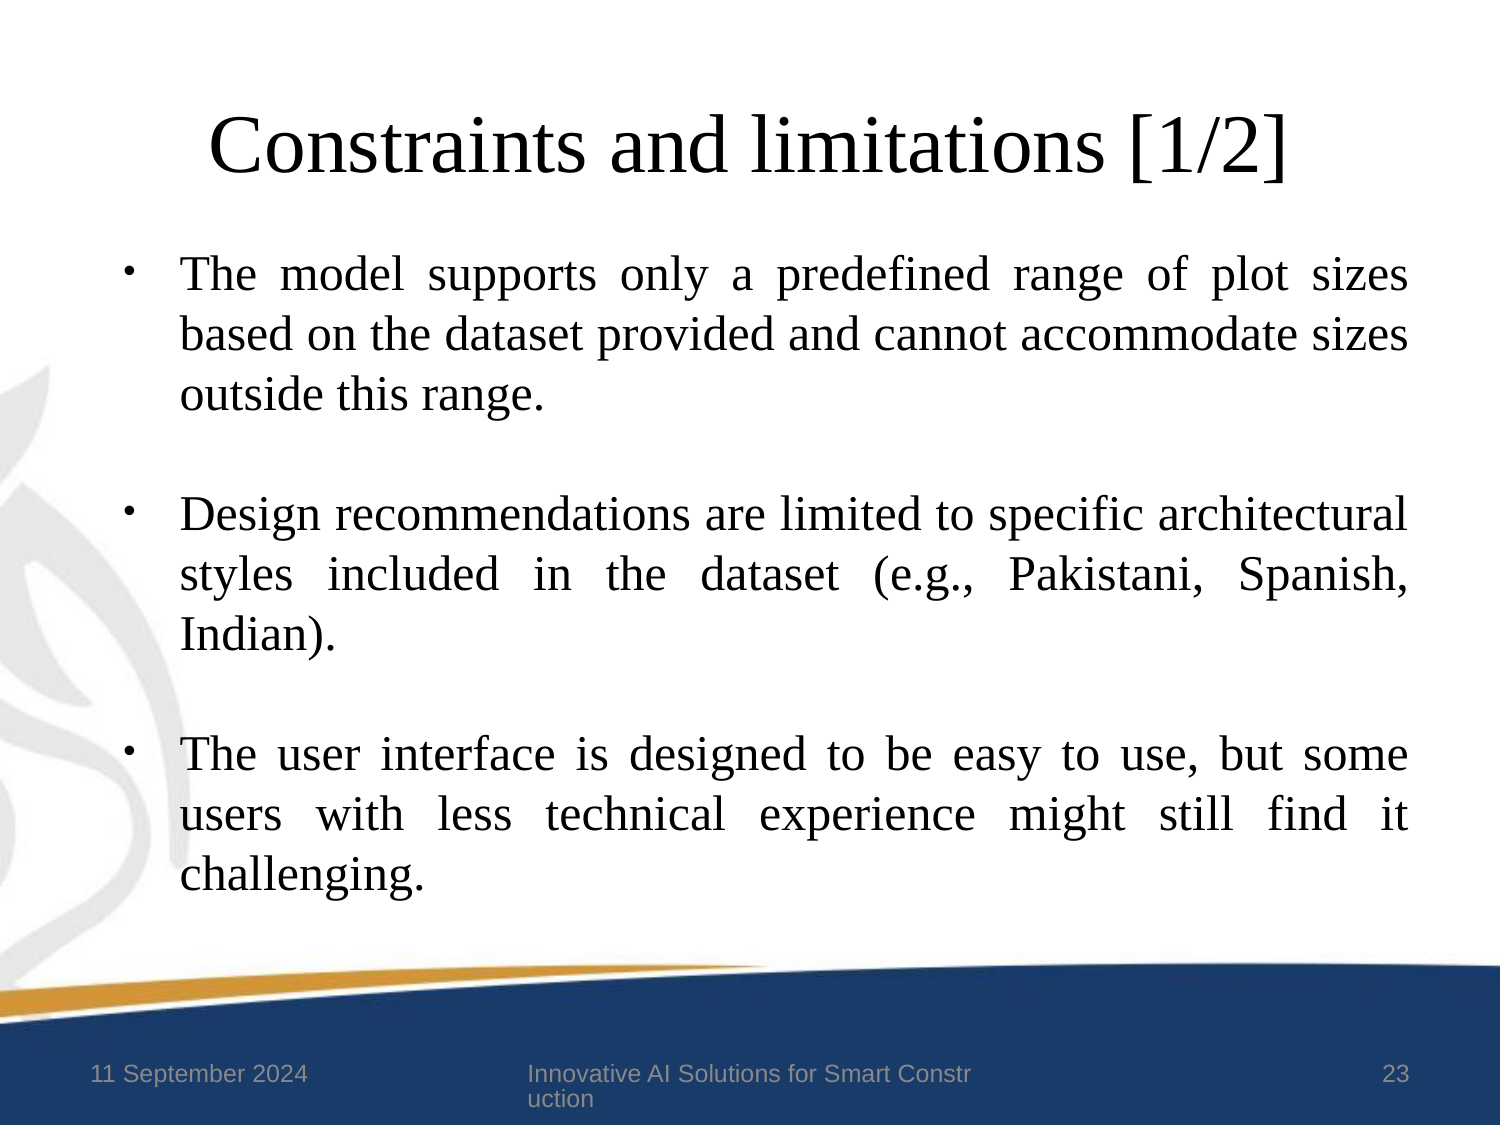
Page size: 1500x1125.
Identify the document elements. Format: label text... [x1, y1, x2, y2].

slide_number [75, 1042, 425, 1103]
list The model supports only a predefined range of plot sizes based on the dataset provided and cannot accommodate sizes outside this range. Design recommendations are limited to specific architectural styles included in the dataset (e.g., Pakistani, Spanish, Indian). The user interface is designed to be easy to use, but some users with less technical experience might still find it challenging. [75, 232, 1425, 975]
title Constraints and limitations [1/2] [75, 45, 1425, 232]
footer Innovative AI Solutions for Smart Construction [512, 1042, 988, 1103]
picture [0, 0, 1500, 1125]
slide_number 23 [1074, 1042, 1425, 1103]
